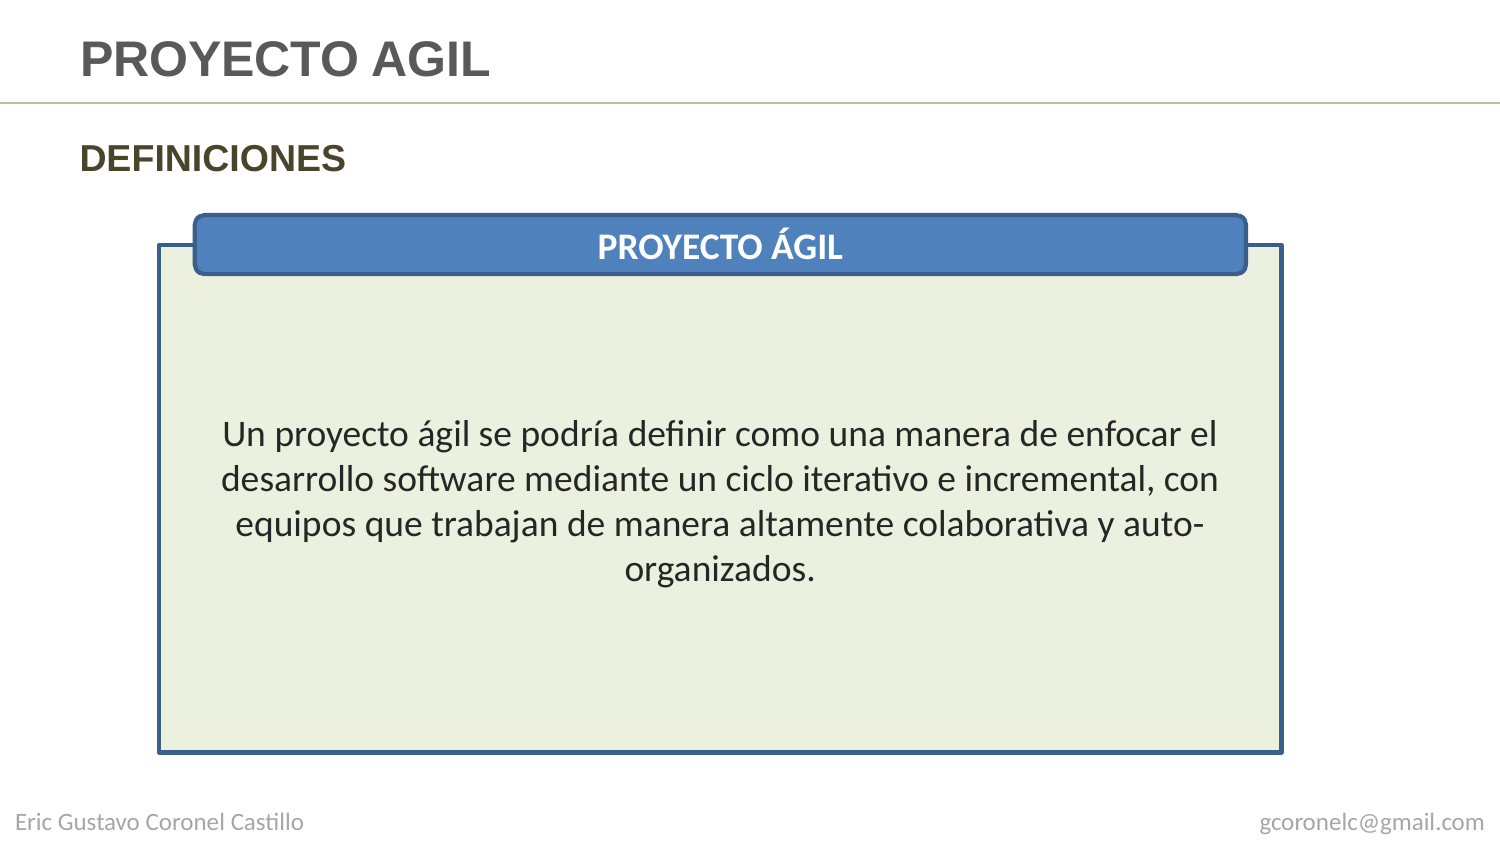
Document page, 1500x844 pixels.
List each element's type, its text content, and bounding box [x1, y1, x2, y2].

text_box Un proyecto ágil se podría definir como una manera de enfocar el desarrollo software mediante un ciclo iterativo e incremental, con equipos que trabajan de manera altamente colaborativa y auto-organizados. [157, 243, 1284, 755]
text_box PROYECTO ÁGIL [192, 212, 1249, 277]
text_box DEFINICIONES [64, 126, 1247, 187]
title PROYECTO AGIL [64, 21, 1436, 92]
